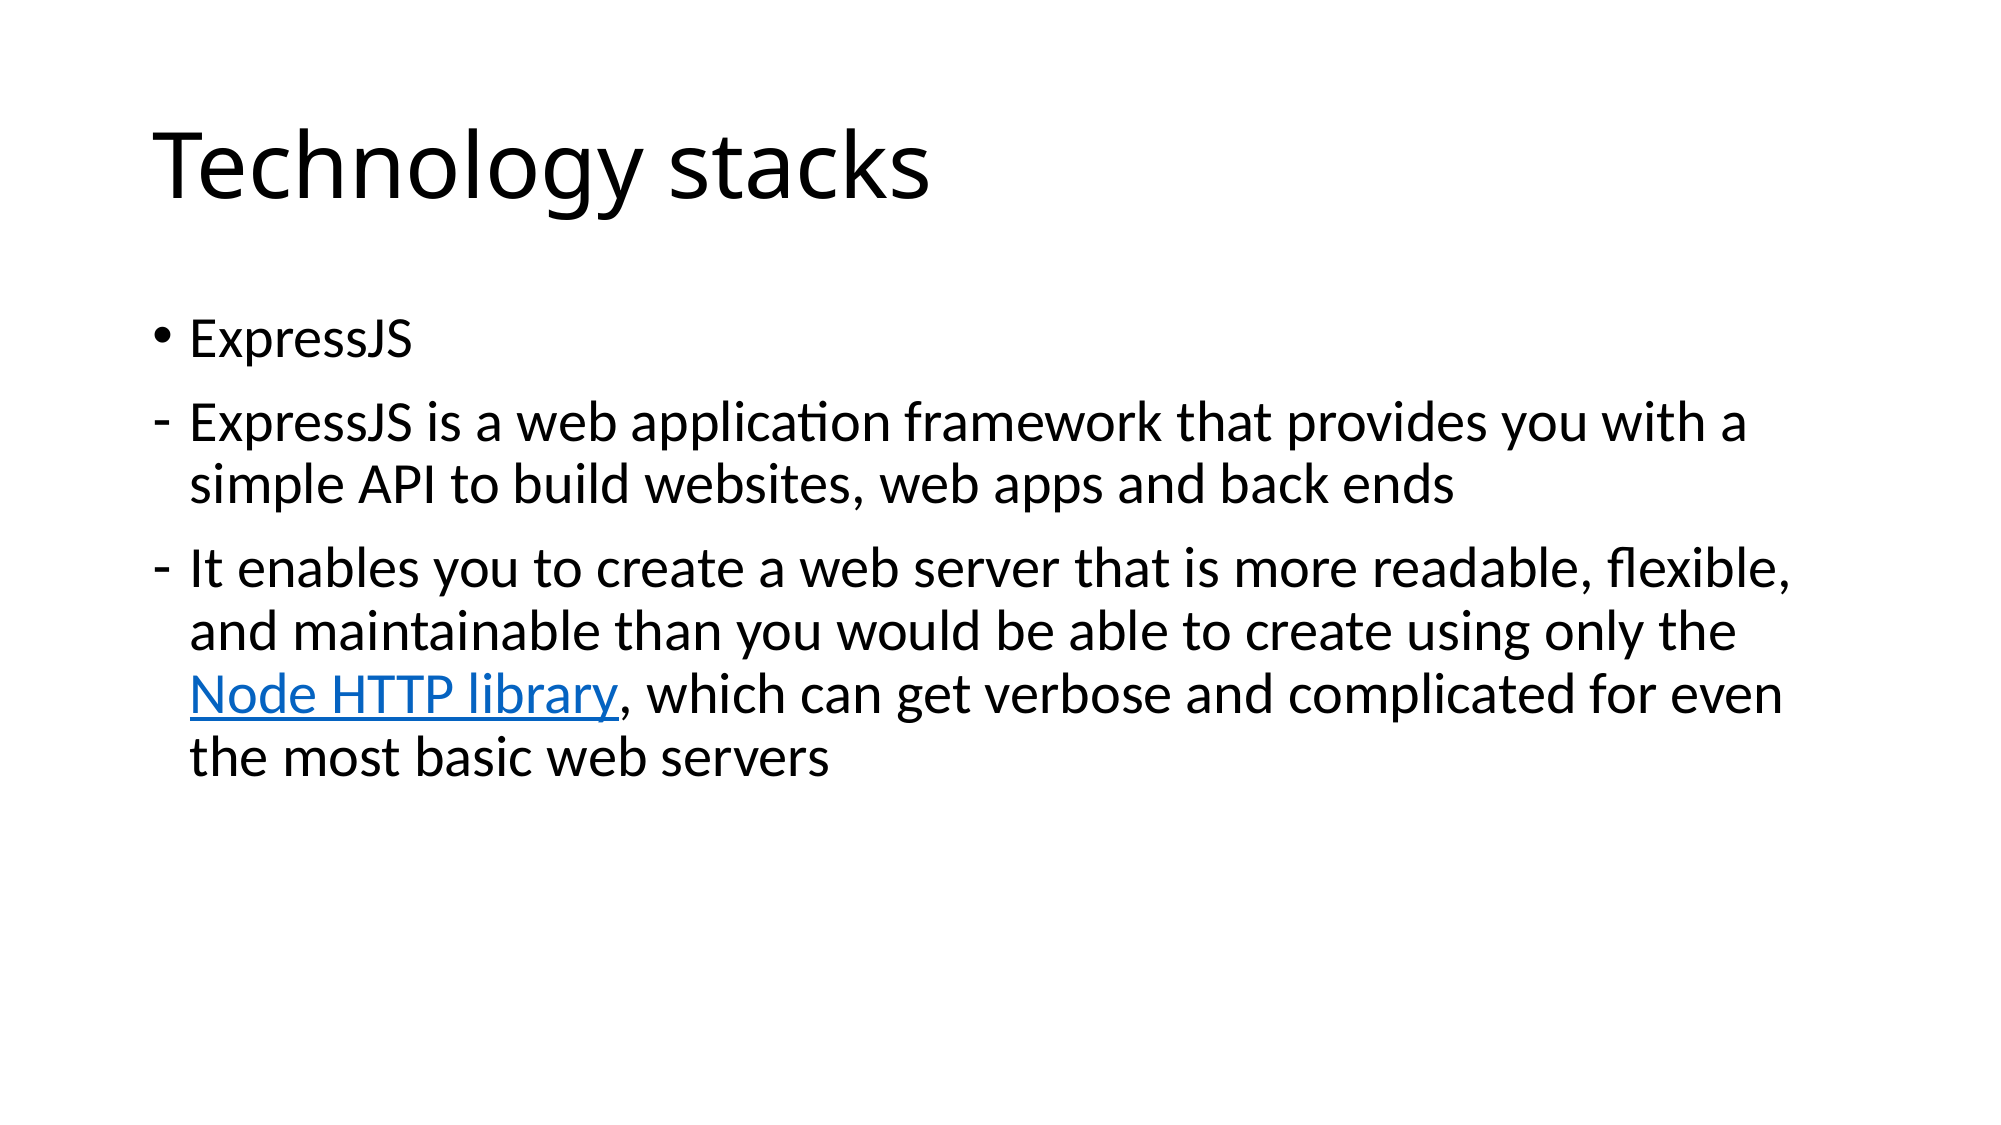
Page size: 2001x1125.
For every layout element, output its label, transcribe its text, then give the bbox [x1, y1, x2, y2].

list ExpressJS ExpressJS is a web application framework that provides you with a simple API to build websites, web apps and back ends It enables you to create a web server that is more readable, flexible, and maintainable than you would be able to create using only the Node HTTP library, which can get verbose and complicated for even the most basic web servers [137, 299, 1863, 1014]
title Technology stacks [137, 59, 1863, 278]
